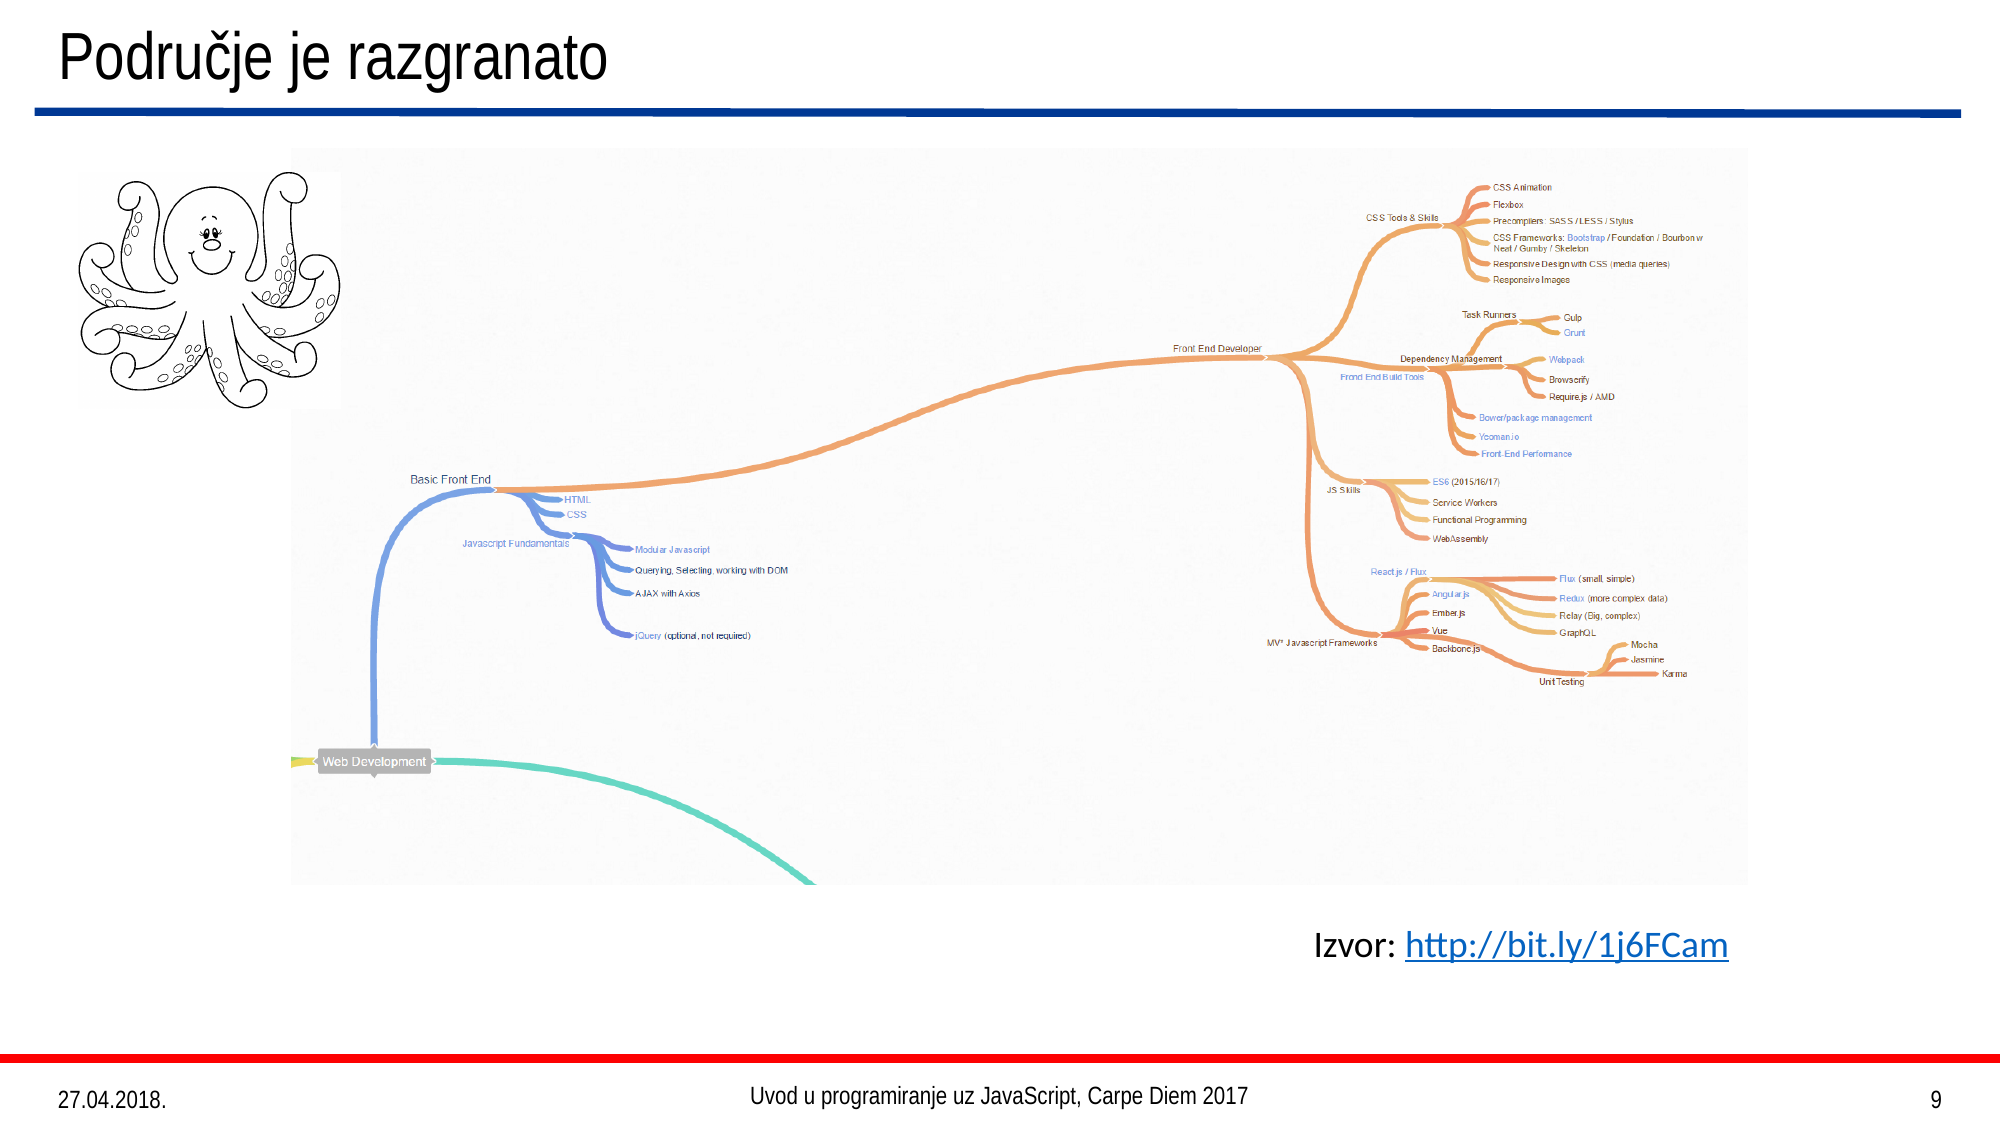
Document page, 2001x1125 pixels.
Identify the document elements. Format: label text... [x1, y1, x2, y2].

picture [78, 172, 341, 409]
footer Uvod u programiranje uz JavaScript, Carpe Diem 2017 [662, 1065, 1338, 1125]
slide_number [42, 1068, 493, 1125]
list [291, 148, 1748, 885]
text_box Izvor: http://bit.ly/1j6FCam [1298, 912, 1745, 973]
title Područje je razgranato [43, 30, 1355, 86]
slide_number 9 [1507, 1068, 1958, 1125]
